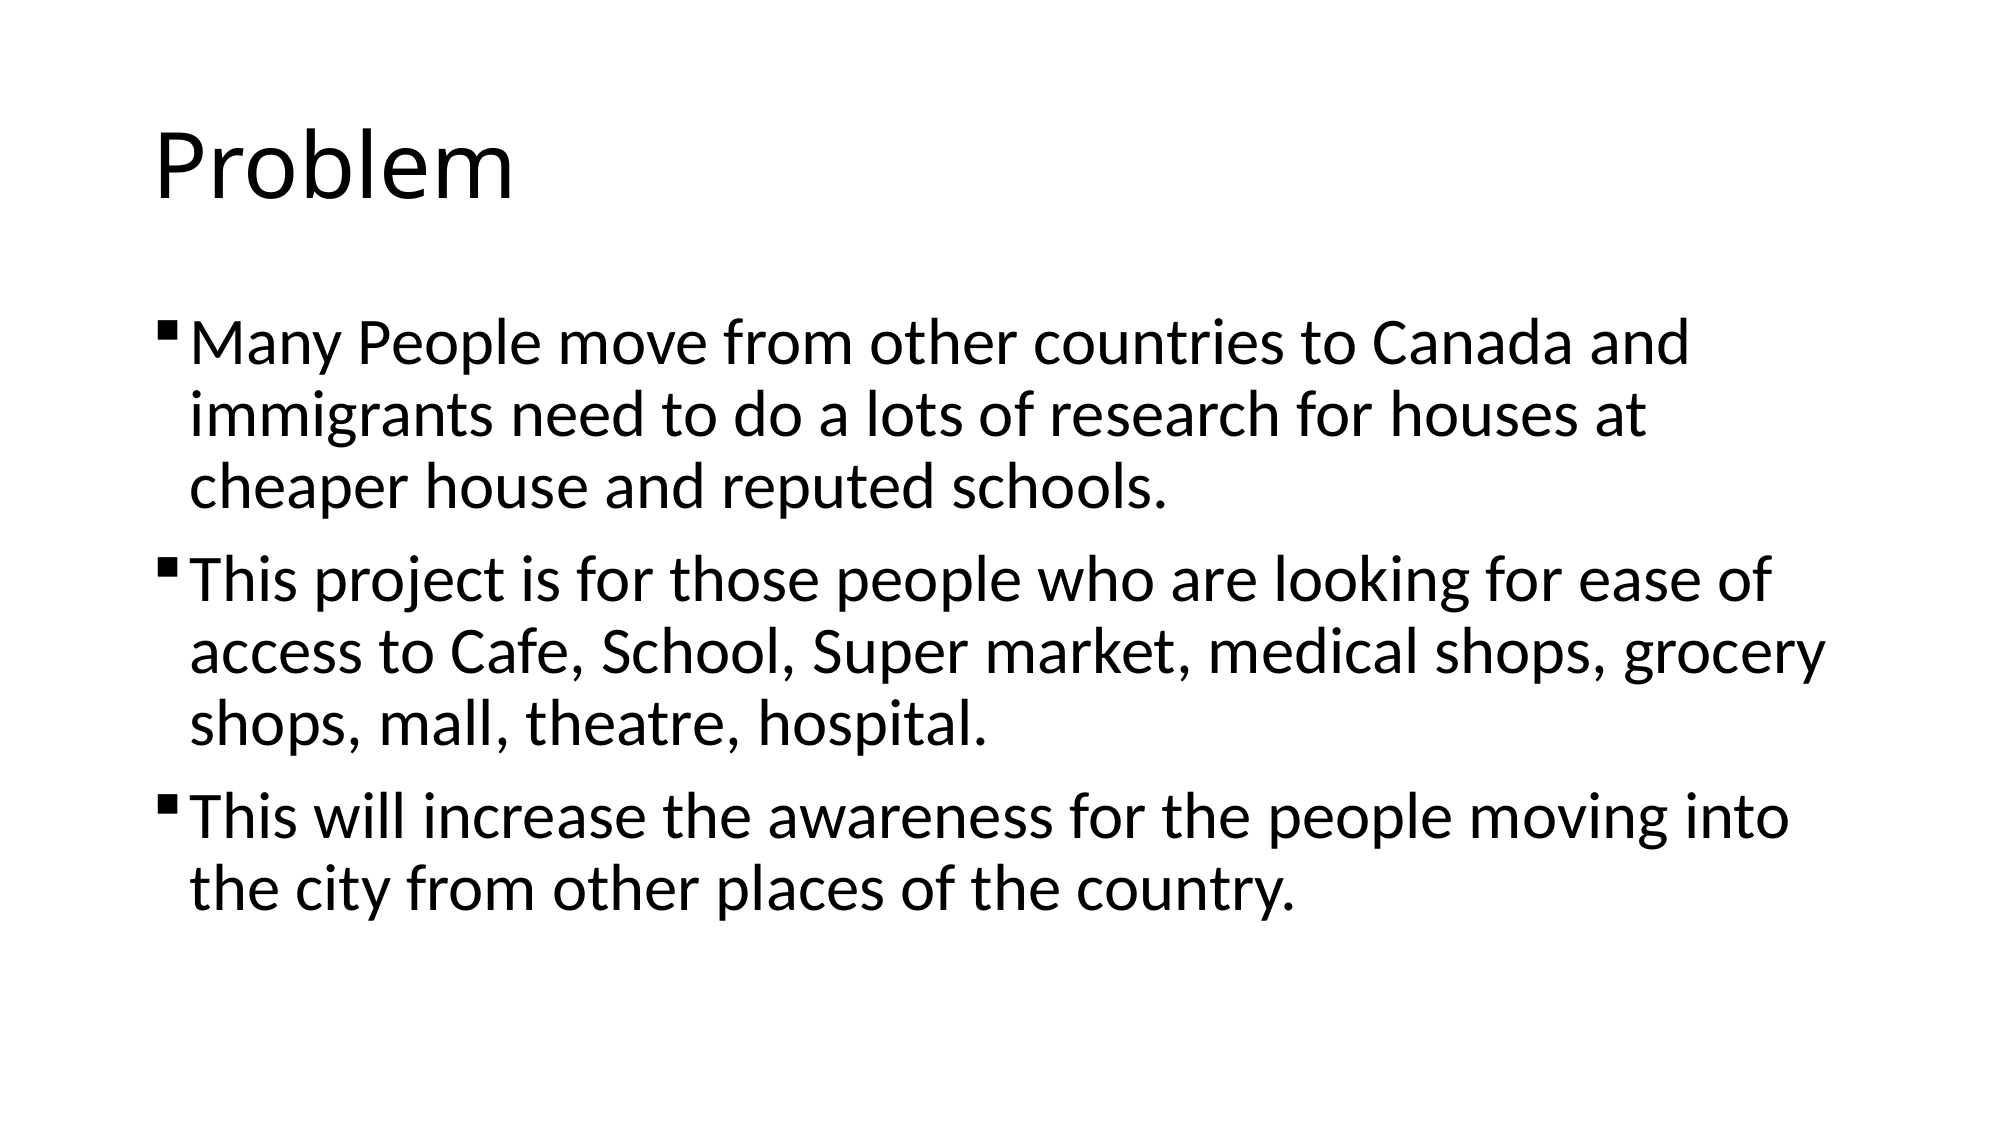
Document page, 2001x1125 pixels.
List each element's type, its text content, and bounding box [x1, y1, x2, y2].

list Many People move from other countries to Canada and immigrants need to do a lots of research for houses at cheaper house and reputed schools. This project is for those people who are looking for ease of access to Cafe, School, Super market, medical shops, grocery shops, mall, theatre, hospital. This will increase the awareness for the people moving into the city from other places of the country. [137, 299, 1863, 1014]
title Problem [137, 59, 1863, 278]
